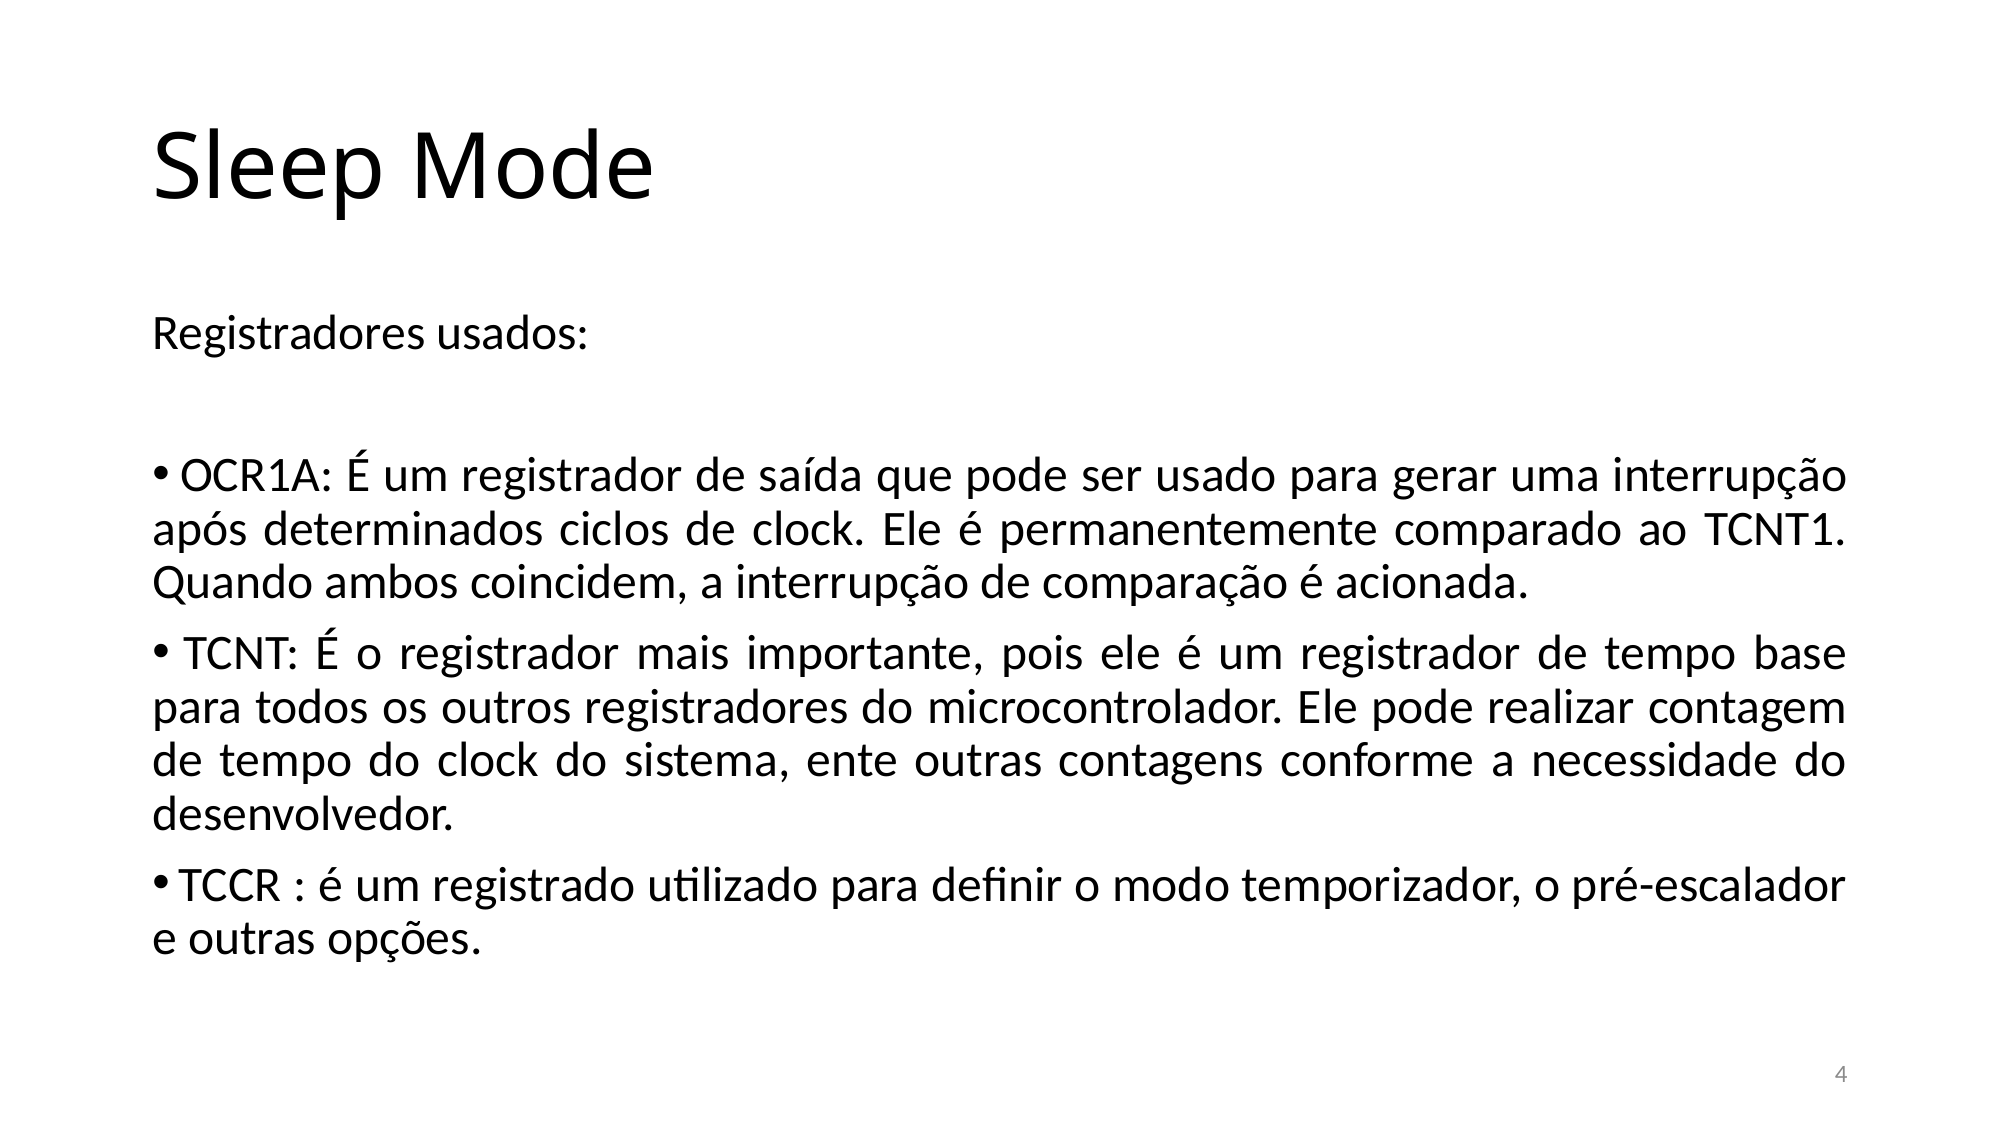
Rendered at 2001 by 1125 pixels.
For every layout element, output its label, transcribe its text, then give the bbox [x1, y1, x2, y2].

slide_number 4 [1412, 1042, 1863, 1103]
title Sleep Mode [137, 59, 1863, 278]
list Registradores usados: OCR1A: É um registrador de saída que pode ser usado para gerar uma interrupção após determinados ciclos de clock. Ele é permanentemente comparado ao TCNT1. Quando ambos coincidem, a interrupção de comparação é acionada. TCNT: É o registrador mais importante, pois ele é um registrador de tempo base para todos os outros registradores do microcontrolador. Ele pode realizar contagem de tempo do clock do sistema, ente outras contagens conforme a necessidade do desenvolvedor. TCCR : é um registrado utilizado para definir o modo temporizador, o pré-escalador e outras opções. [137, 299, 1863, 1014]
